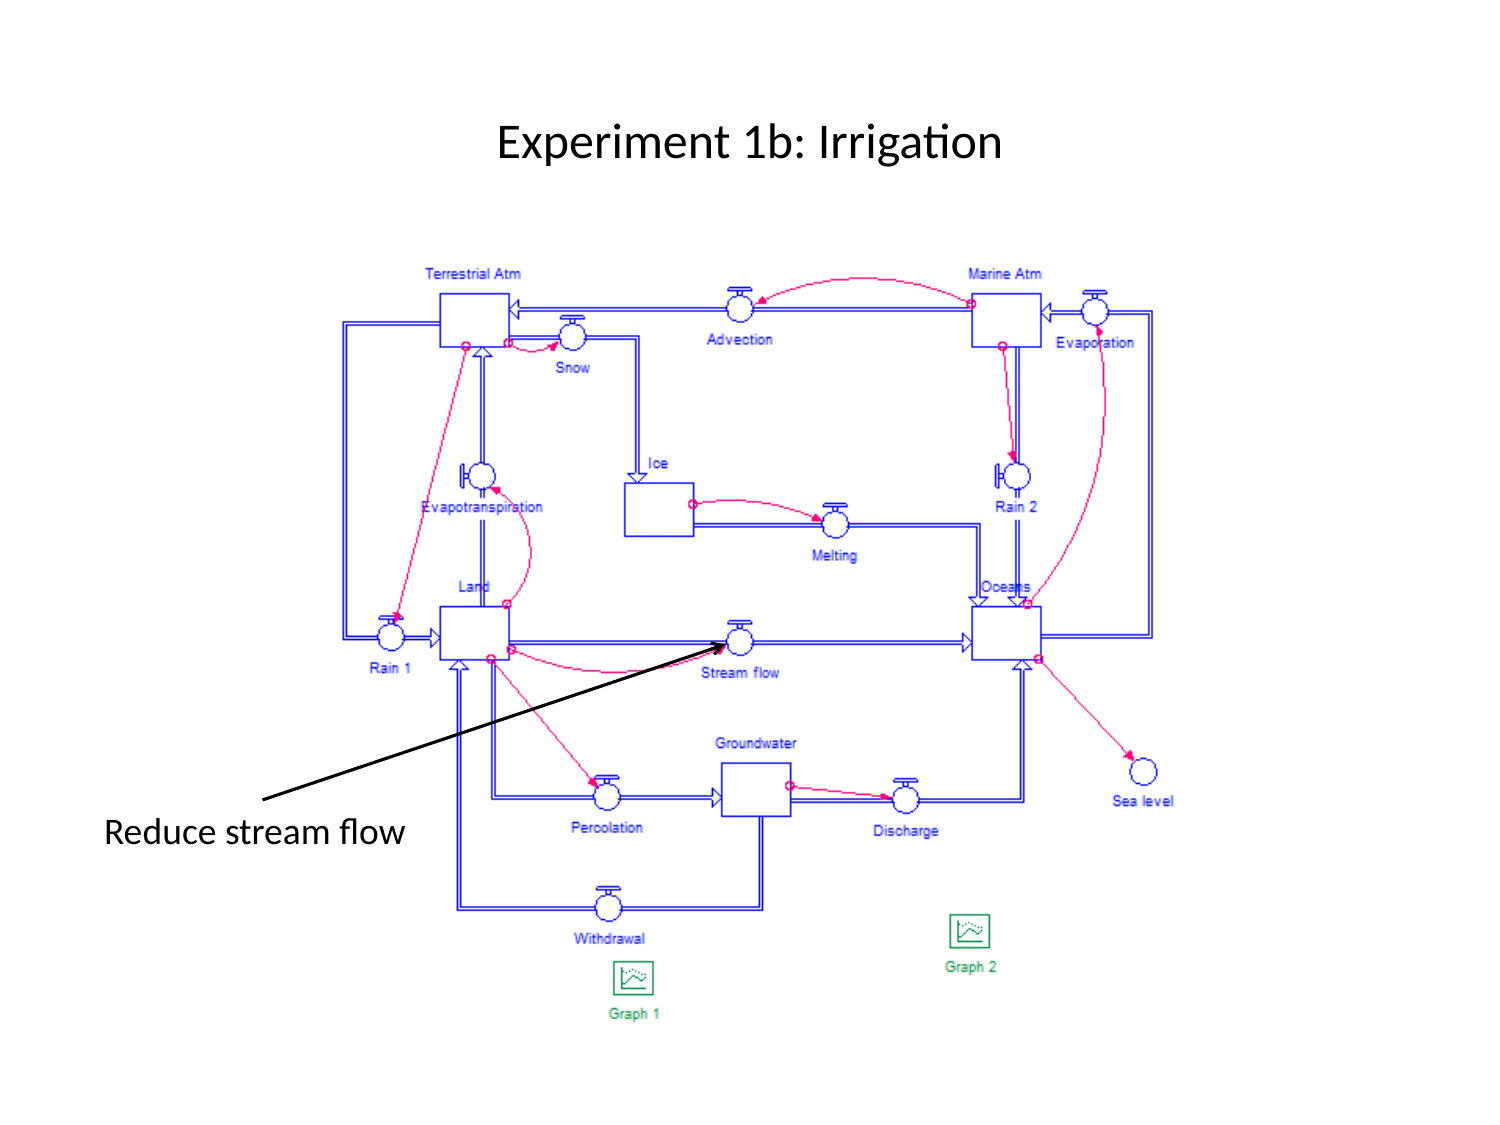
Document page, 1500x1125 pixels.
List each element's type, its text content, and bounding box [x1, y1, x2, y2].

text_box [262, 644, 726, 801]
picture [324, 262, 1176, 1027]
title Experiment 1b: Irrigation [75, 45, 1425, 233]
text_box Reduce stream flow [89, 799, 319, 860]
